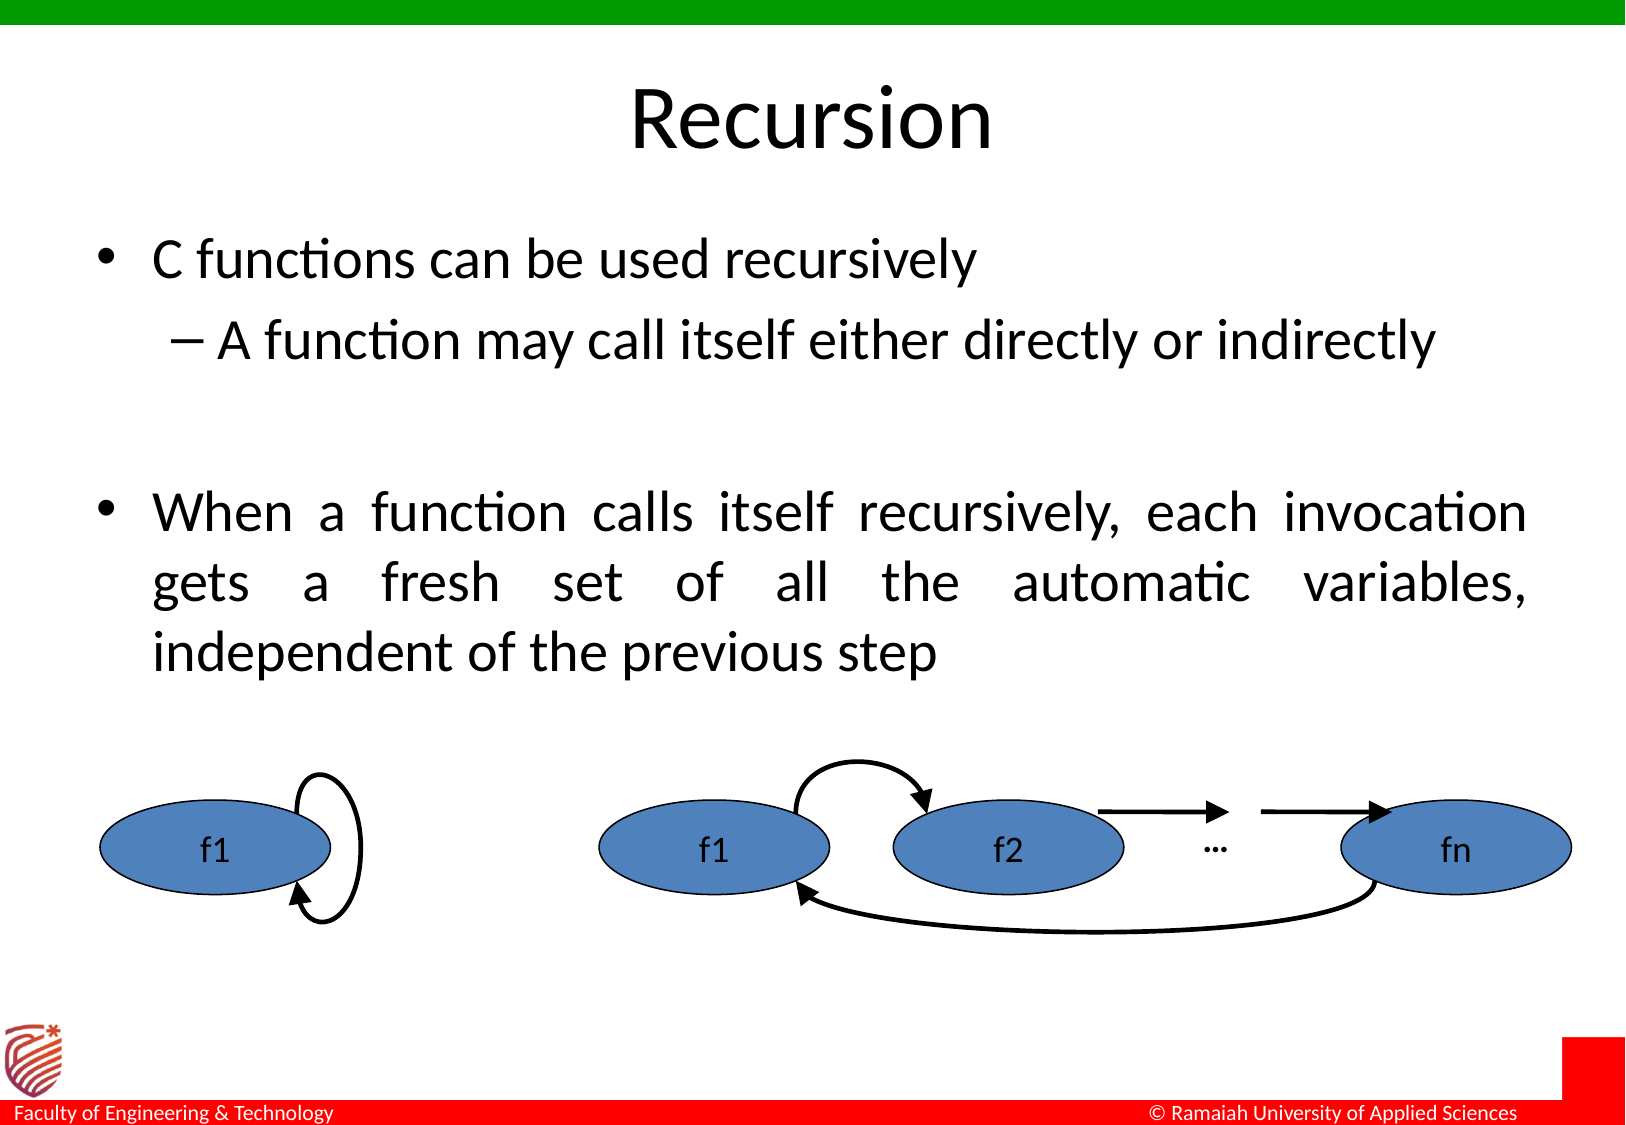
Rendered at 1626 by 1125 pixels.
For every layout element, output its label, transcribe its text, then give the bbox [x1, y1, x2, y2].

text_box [598, 799, 1572, 895]
picture [0, 1013, 69, 1100]
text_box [99, 799, 331, 895]
title Recursion [81, 50, 1544, 212]
list C functions can be used recursively A function may call itself either directly or indirectly When a function calls itself recursively, each invocation gets a fresh set of all the automatic variables, independent of the previous step [81, 212, 1544, 1005]
